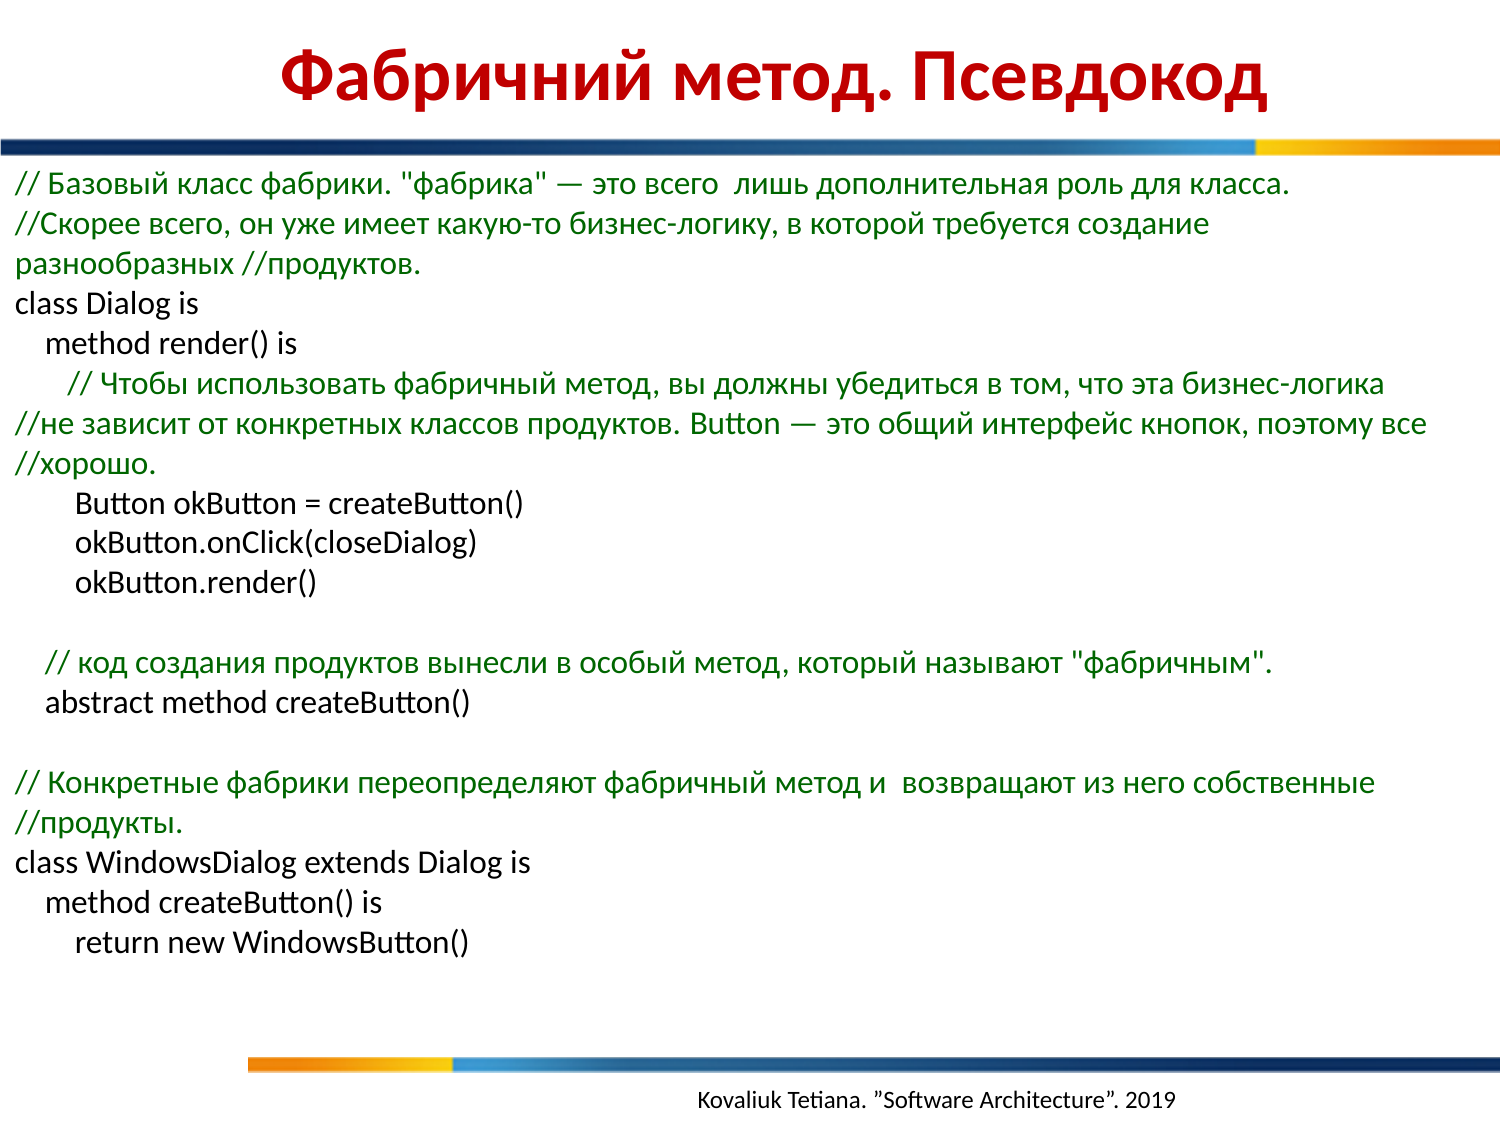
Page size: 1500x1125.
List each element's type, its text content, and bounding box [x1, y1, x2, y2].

text_box // Базовый класс фабрики. "фабрика" — это всего лишь дополнительная роль для класса. //Скорее всего, он уже имеет какую-то бизнес-логику, в которой требуется создание разнообразных //продуктов. class Dialog is method render() is // Чтобы использовать фабричный метод, вы должны убедиться в том, что эта бизнес-логика //не зависит от конкретных классов продуктов. Button — это общий интерфейс кнопок, поэтому все //хорошо. Button okButton = createButton() okButton.onClick(closeDialog) okButton.render() // код создания продуктов вынесли в особый метод, который называют "фабричным". abstract method createButton() // Конкретные фабрики переопределяют фабричный метод и возвращают из него собственные //продукты. class WindowsDialog extends Dialog is method createButton() is return new WindowsButton() [0, 154, 1500, 1008]
picture [248, 1057, 1500, 1073]
text_box Фабричний метод. Псевдокод [266, 18, 1284, 123]
picture [2, 139, 1500, 154]
